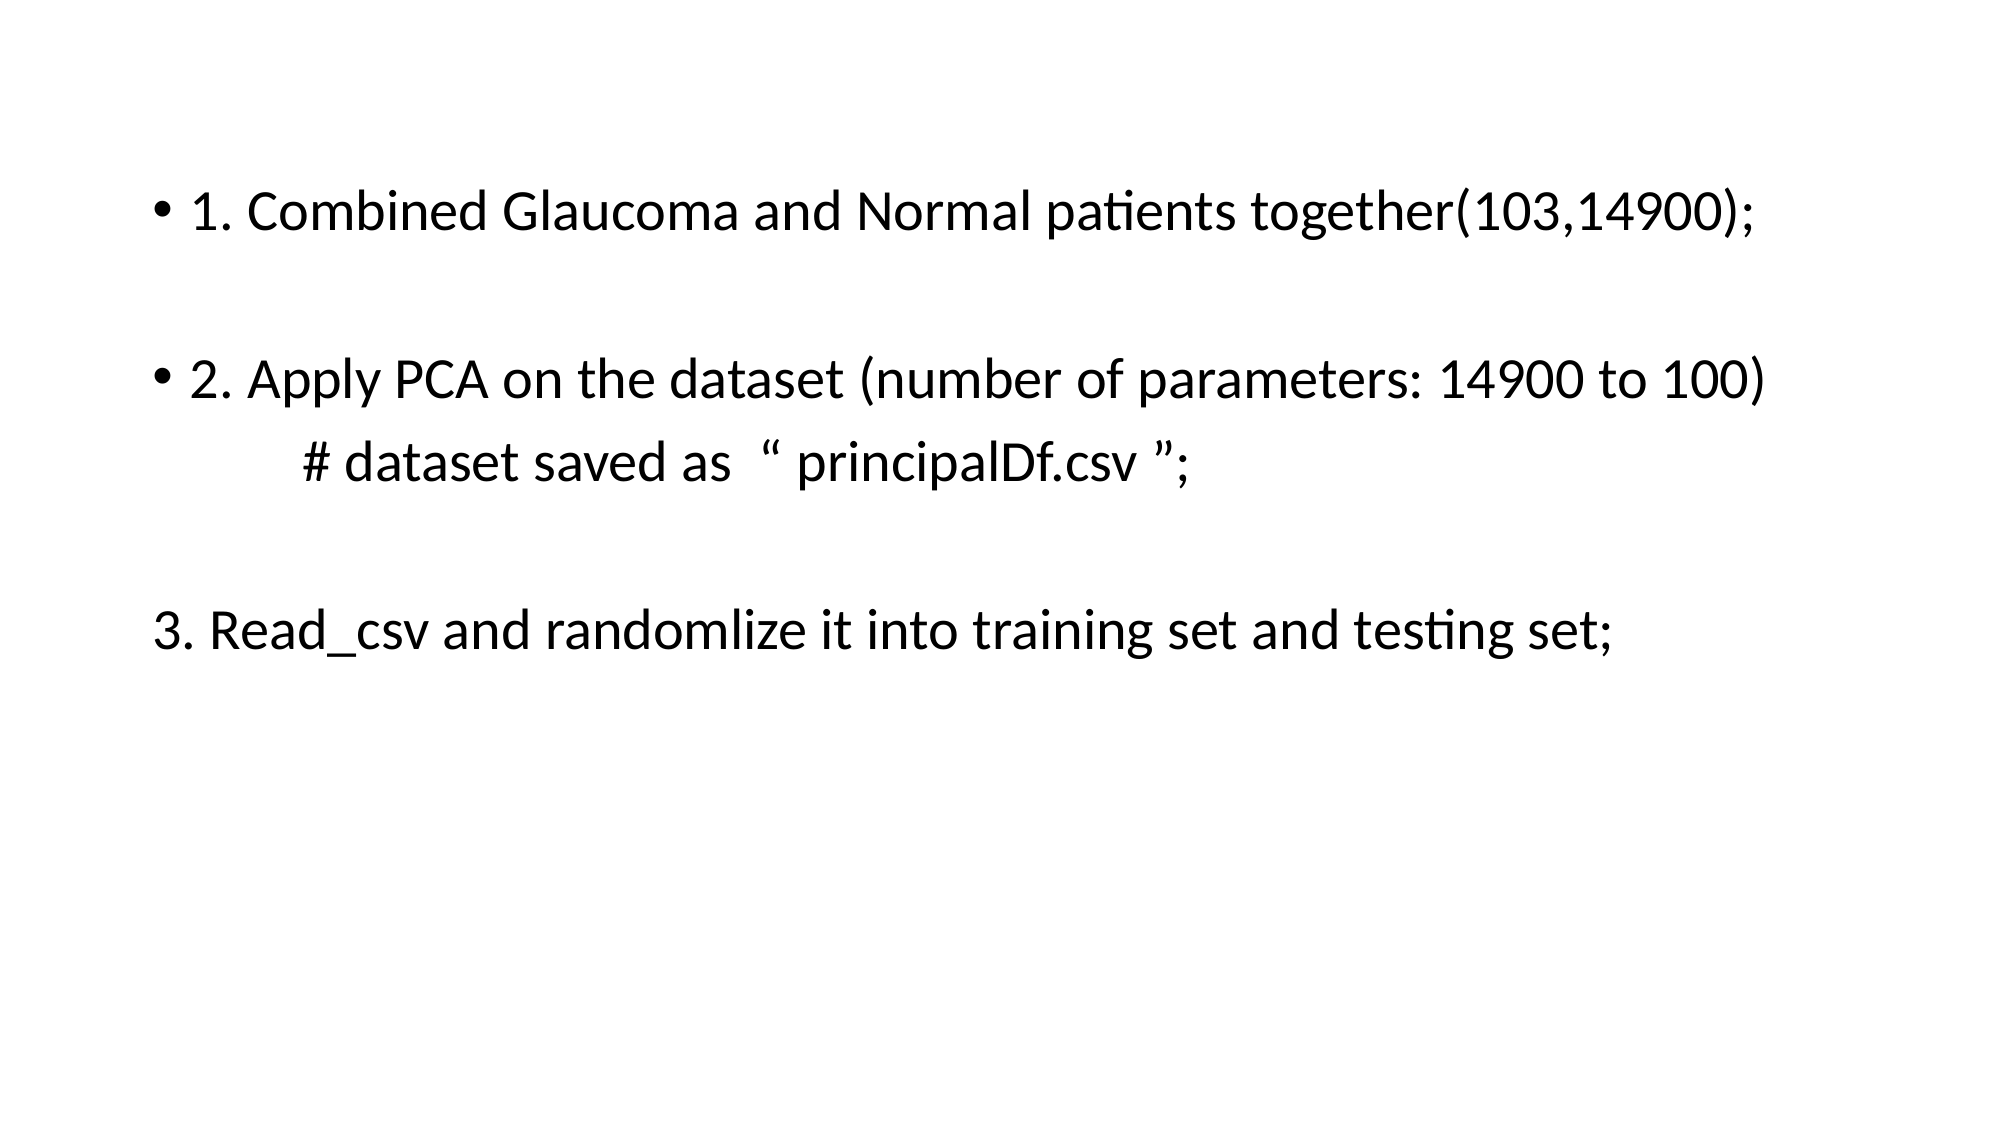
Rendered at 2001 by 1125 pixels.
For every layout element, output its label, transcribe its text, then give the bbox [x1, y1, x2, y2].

list 1. Combined Glaucoma and Normal patients together(103,14900); 2. Apply PCA on the dataset (number of parameters: 14900 to 100) # dataset saved as “ principalDf.csv ”; 3. Read_csv and randomlize it into training set and testing set; [137, 172, 1863, 1014]
